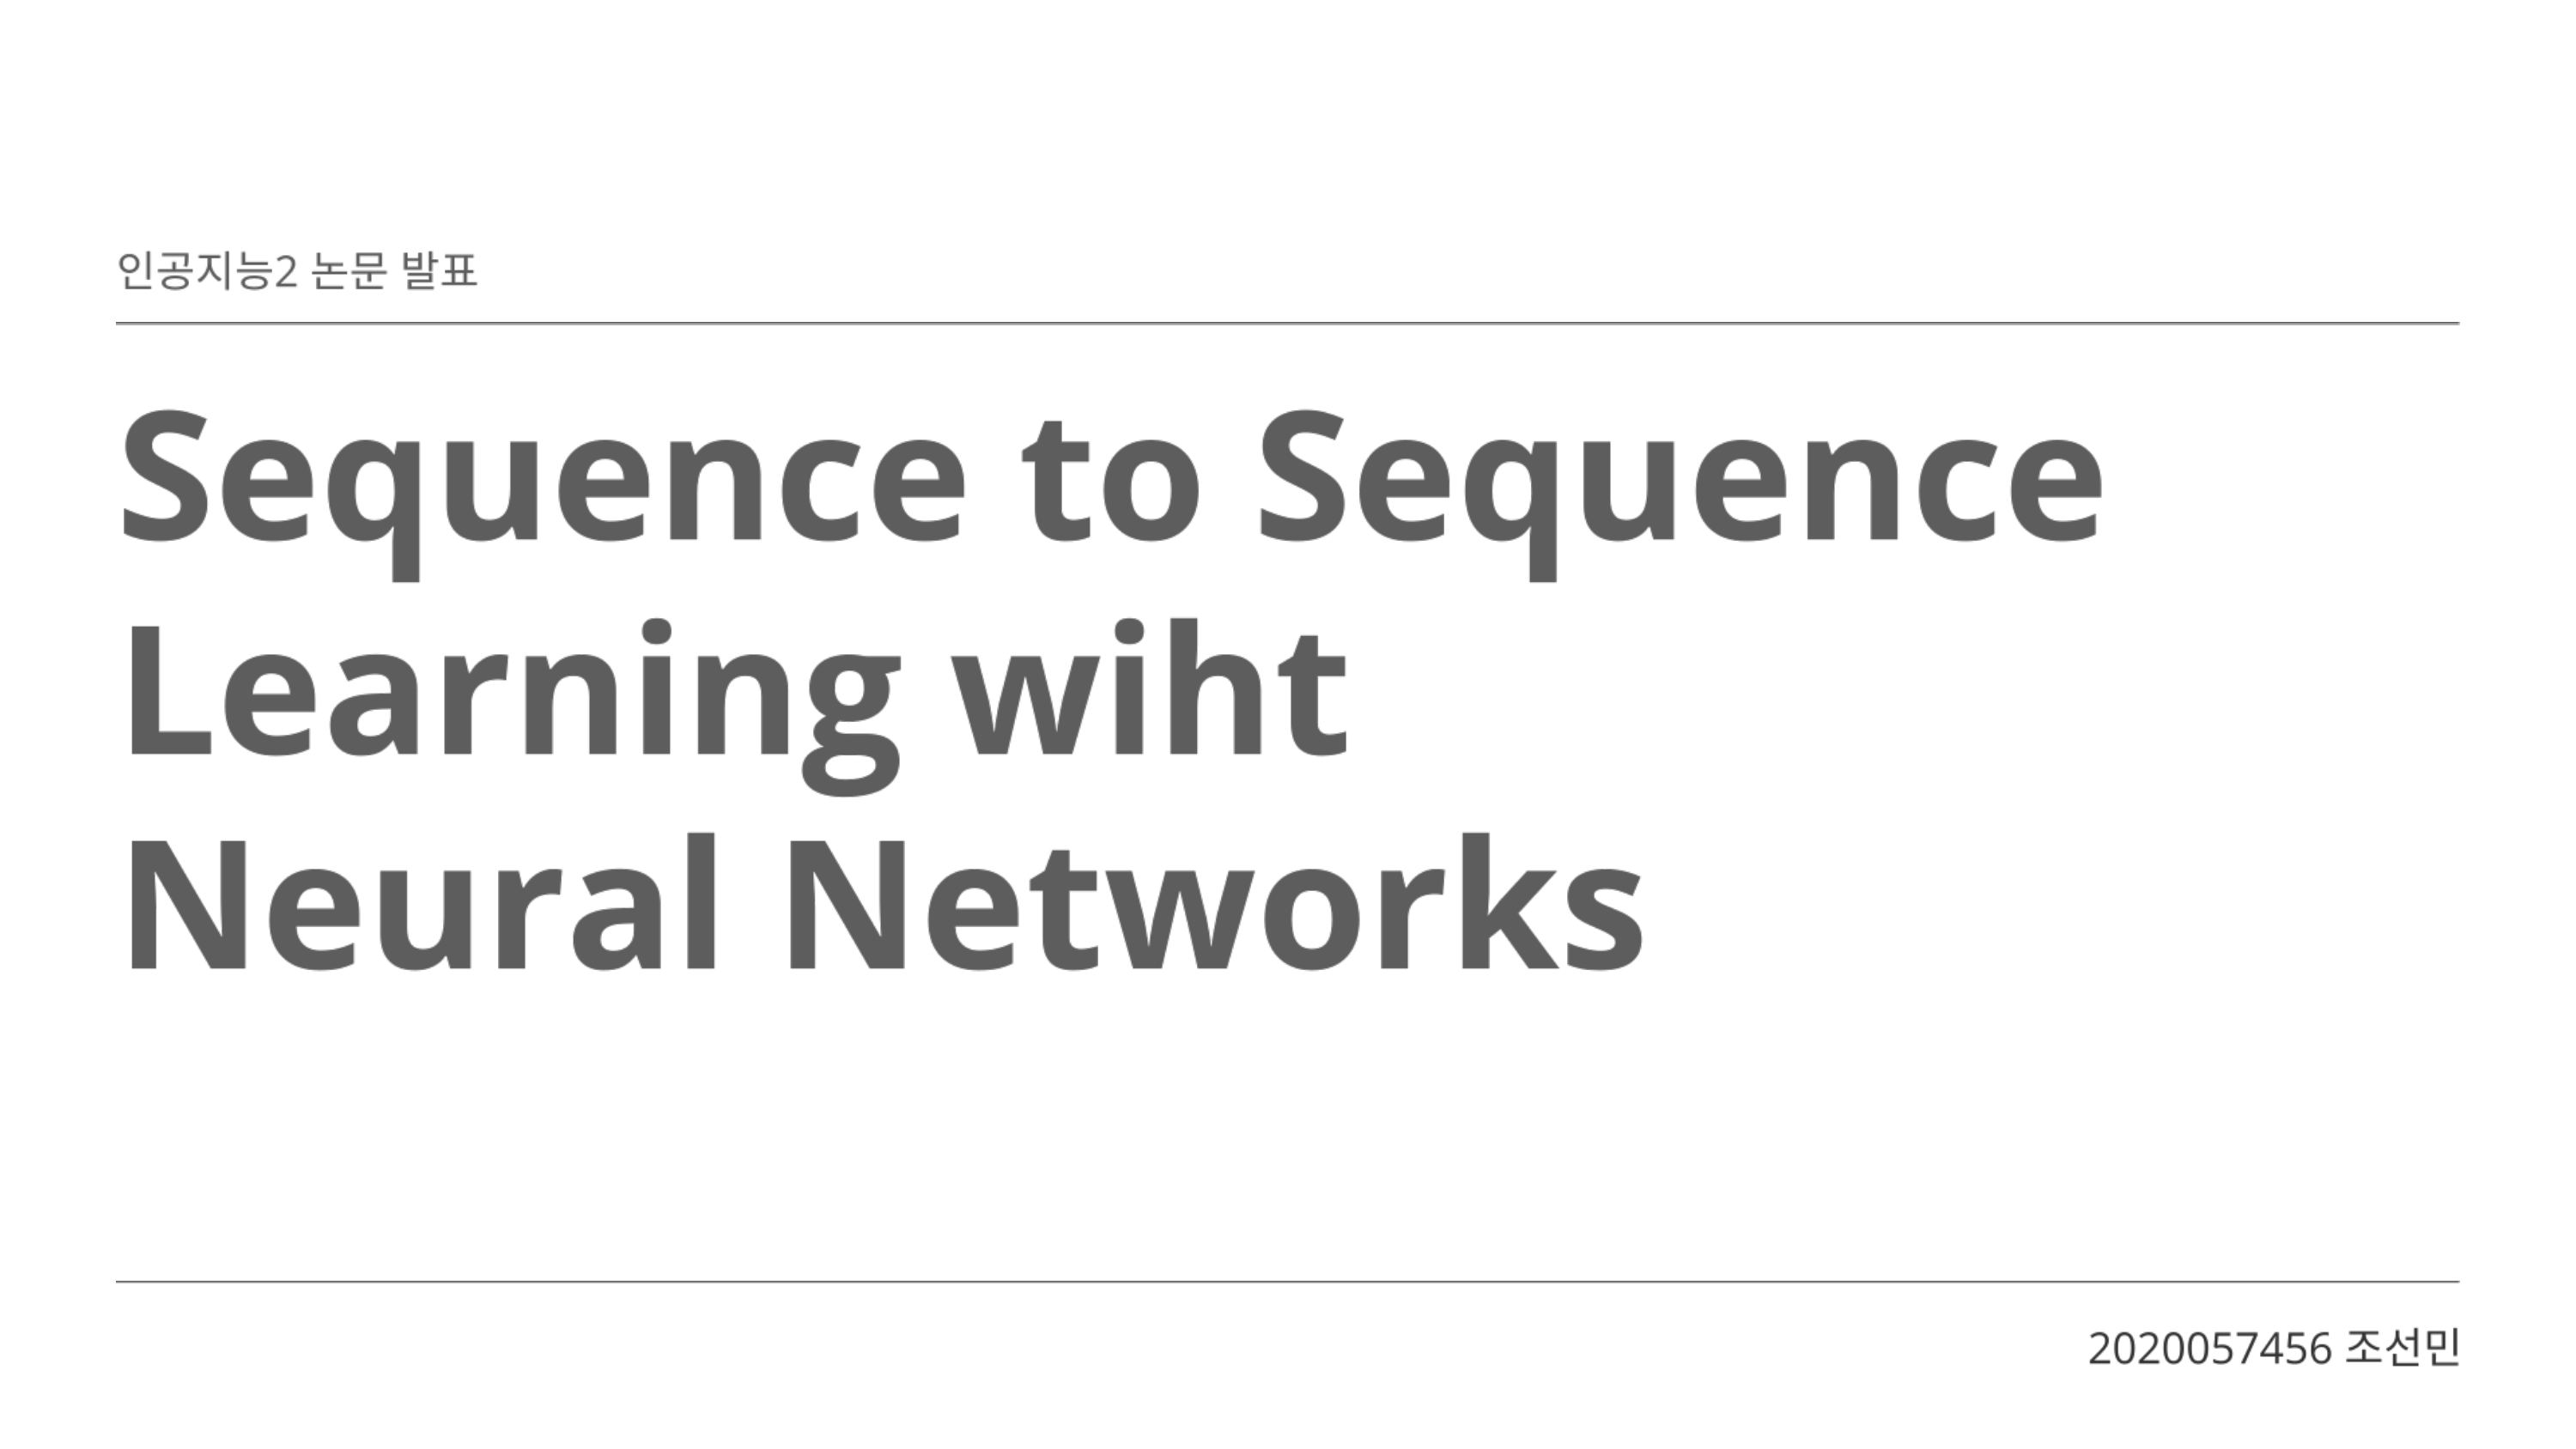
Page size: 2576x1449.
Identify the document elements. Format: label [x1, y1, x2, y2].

text_box [116, 1280, 2460, 1283]
picture [55, 227, 2284, 1185]
picture [1583, 1304, 2576, 1416]
text_box [2290, 322, 2460, 325]
